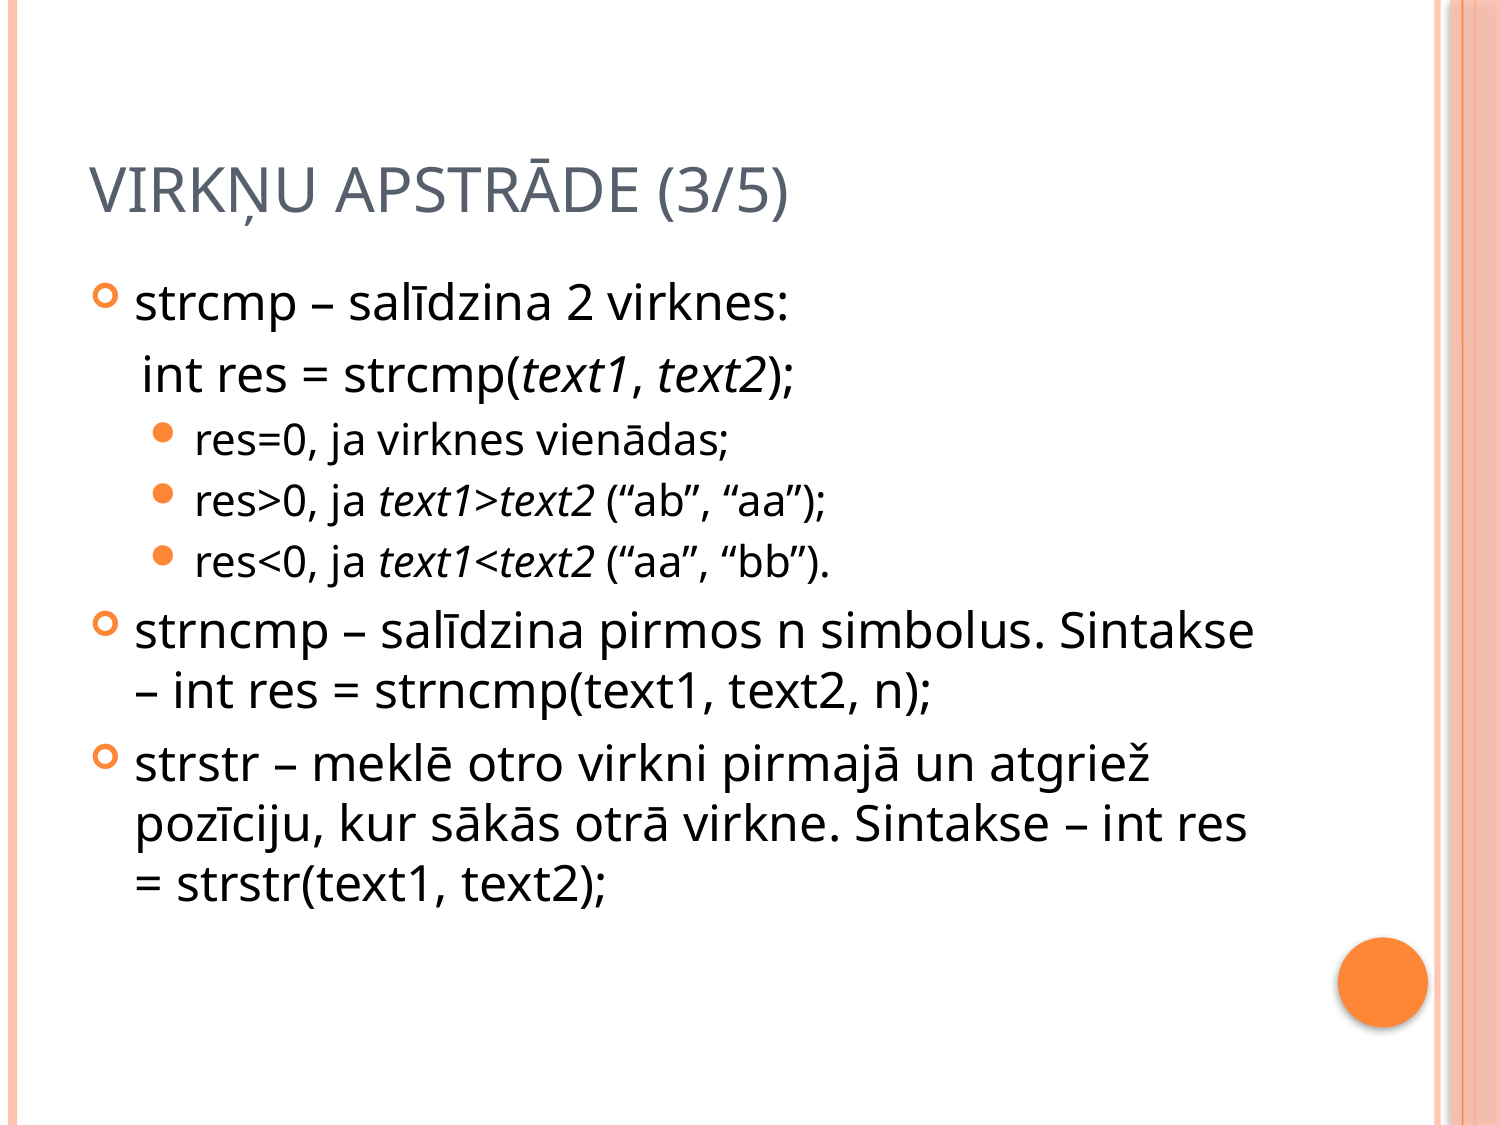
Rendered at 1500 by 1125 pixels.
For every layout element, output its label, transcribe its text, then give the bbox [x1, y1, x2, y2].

title Virkņu apstrāde (3/5) [75, 45, 1300, 233]
list strcmp – salīdzina 2 virknes: int res = strcmp(text1, text2); res=0, ja virknes vienādas; res>0, ja text1>text2 (“ab”, “aa”); res<0, ja text1<text2 (“aa”, “bb”). strncmp – salīdzina pirmos n simbolus. Sintakse – int res = strncmp(text1, text2, n); strstr – meklē otro virkni pirmajā un atgriež pozīciju, kur sākās otrā virkne. Sintakse – int res = strstr(text1, text2); [75, 262, 1300, 1062]
